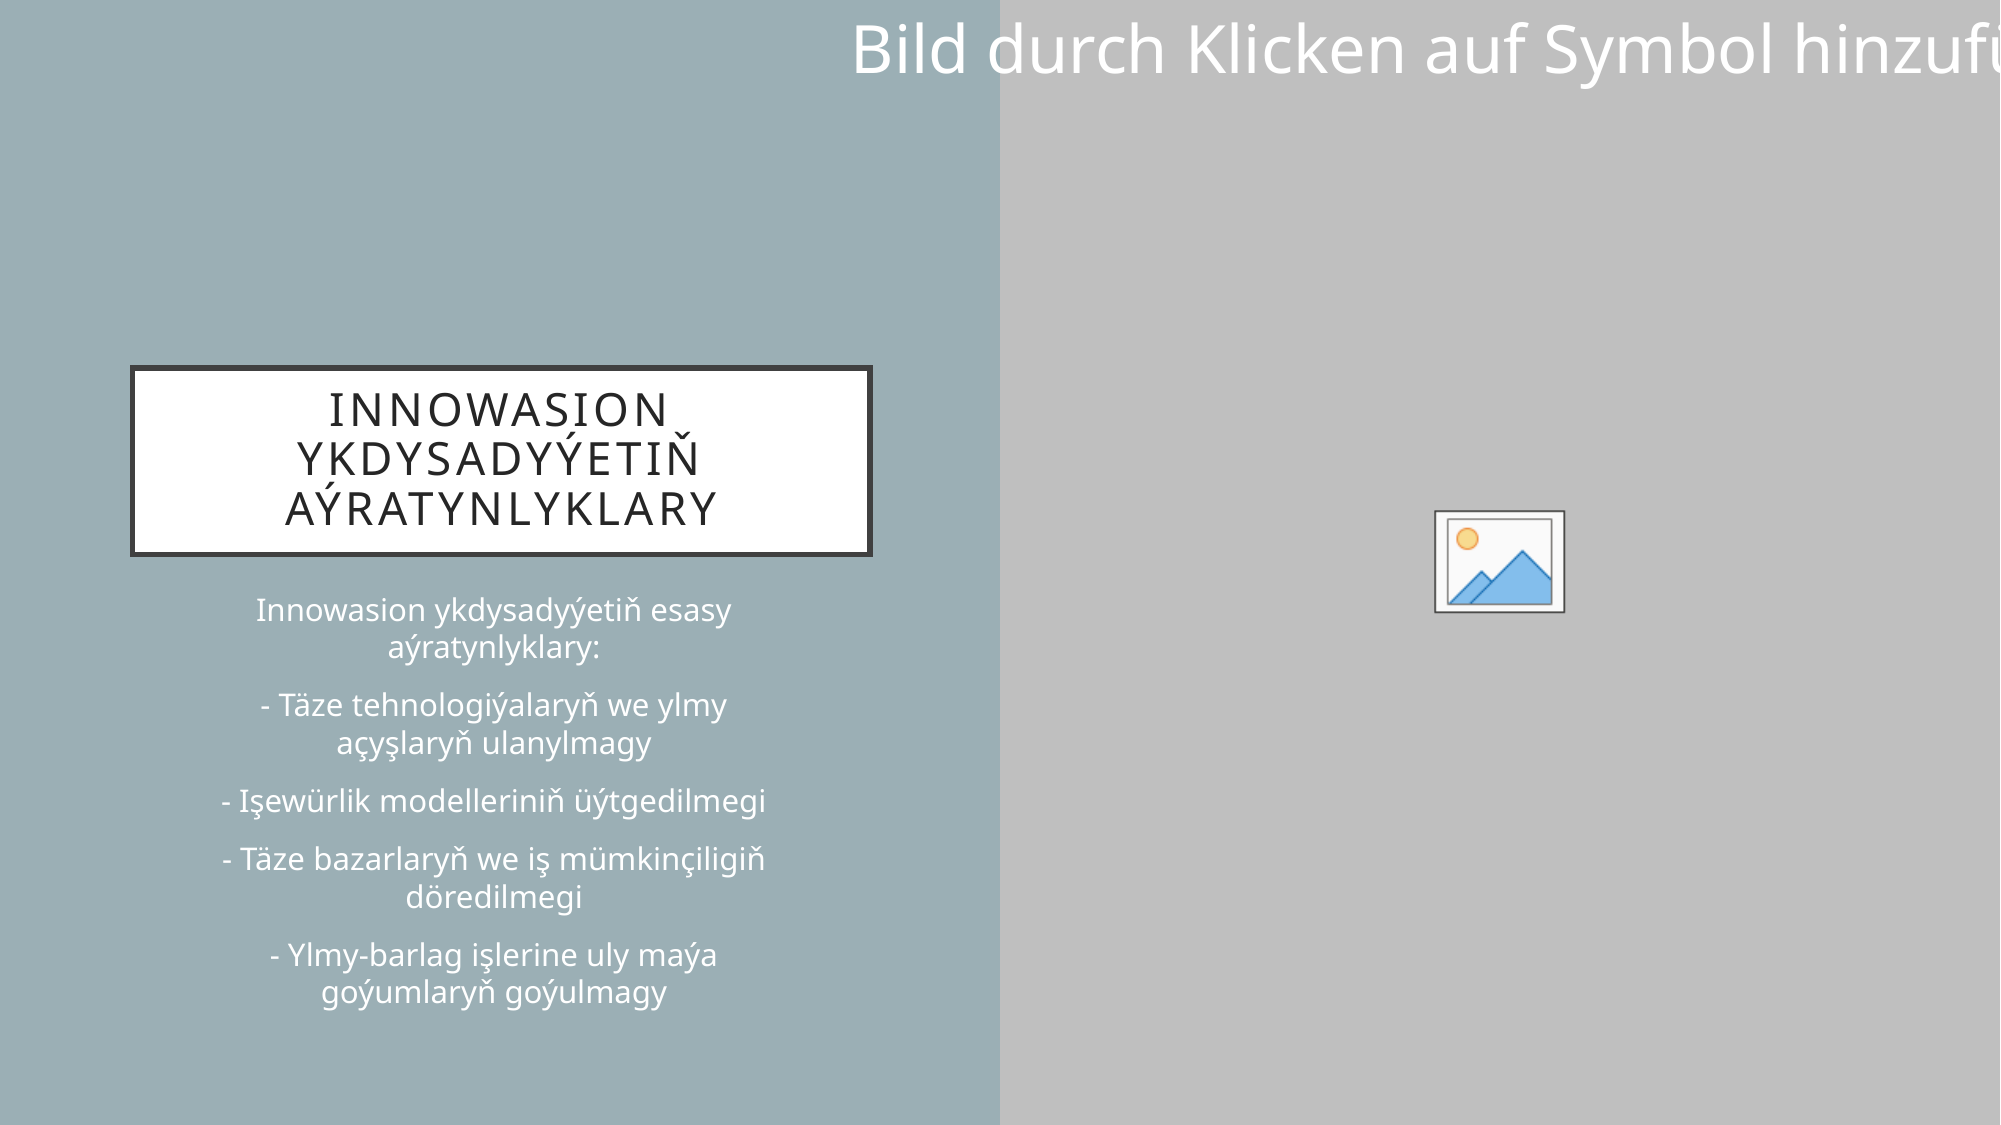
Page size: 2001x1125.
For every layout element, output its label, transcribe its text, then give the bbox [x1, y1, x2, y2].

title Innowasion Ykdysadyýetiň Aýratynlyklary [130, 365, 873, 557]
list Innowasion ykdysadyýetiň esasy aýratynlyklary: - Täze tehnologiýalaryň we ylmy açyşlaryň ulanylmagy - Işewürlik modelleriniň üýtgedilmegi - Täze bazarlaryň we iş mümkinçiligiň döredilmegi - Ylmy-barlag işlerine uly maýa goýumlaryň goýulmagy [183, 582, 806, 943]
picture [999, 0, 2000, 1125]
